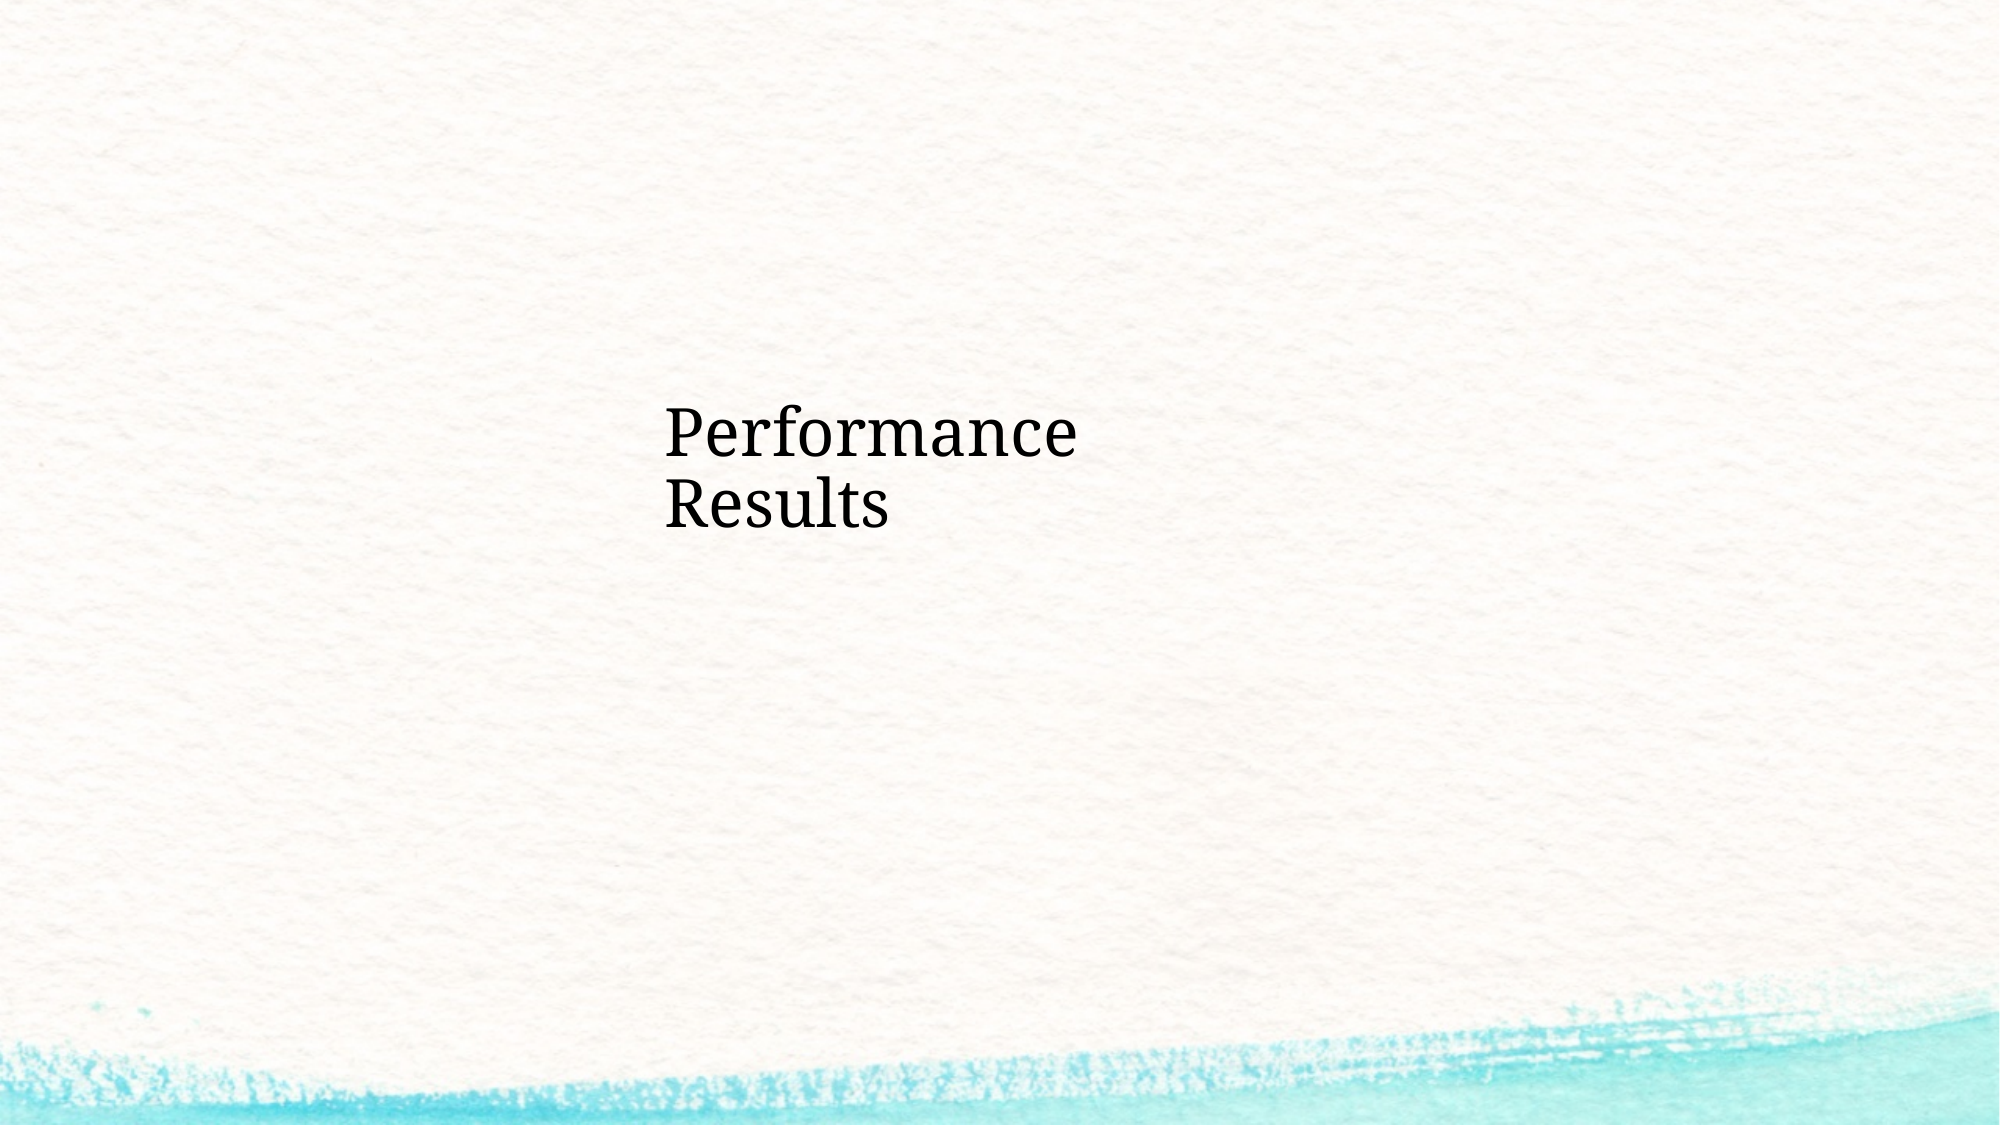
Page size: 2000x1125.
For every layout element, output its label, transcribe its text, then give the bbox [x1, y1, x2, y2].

title Performance Results [649, 362, 1288, 550]
picture [0, 0, 2000, 1125]
